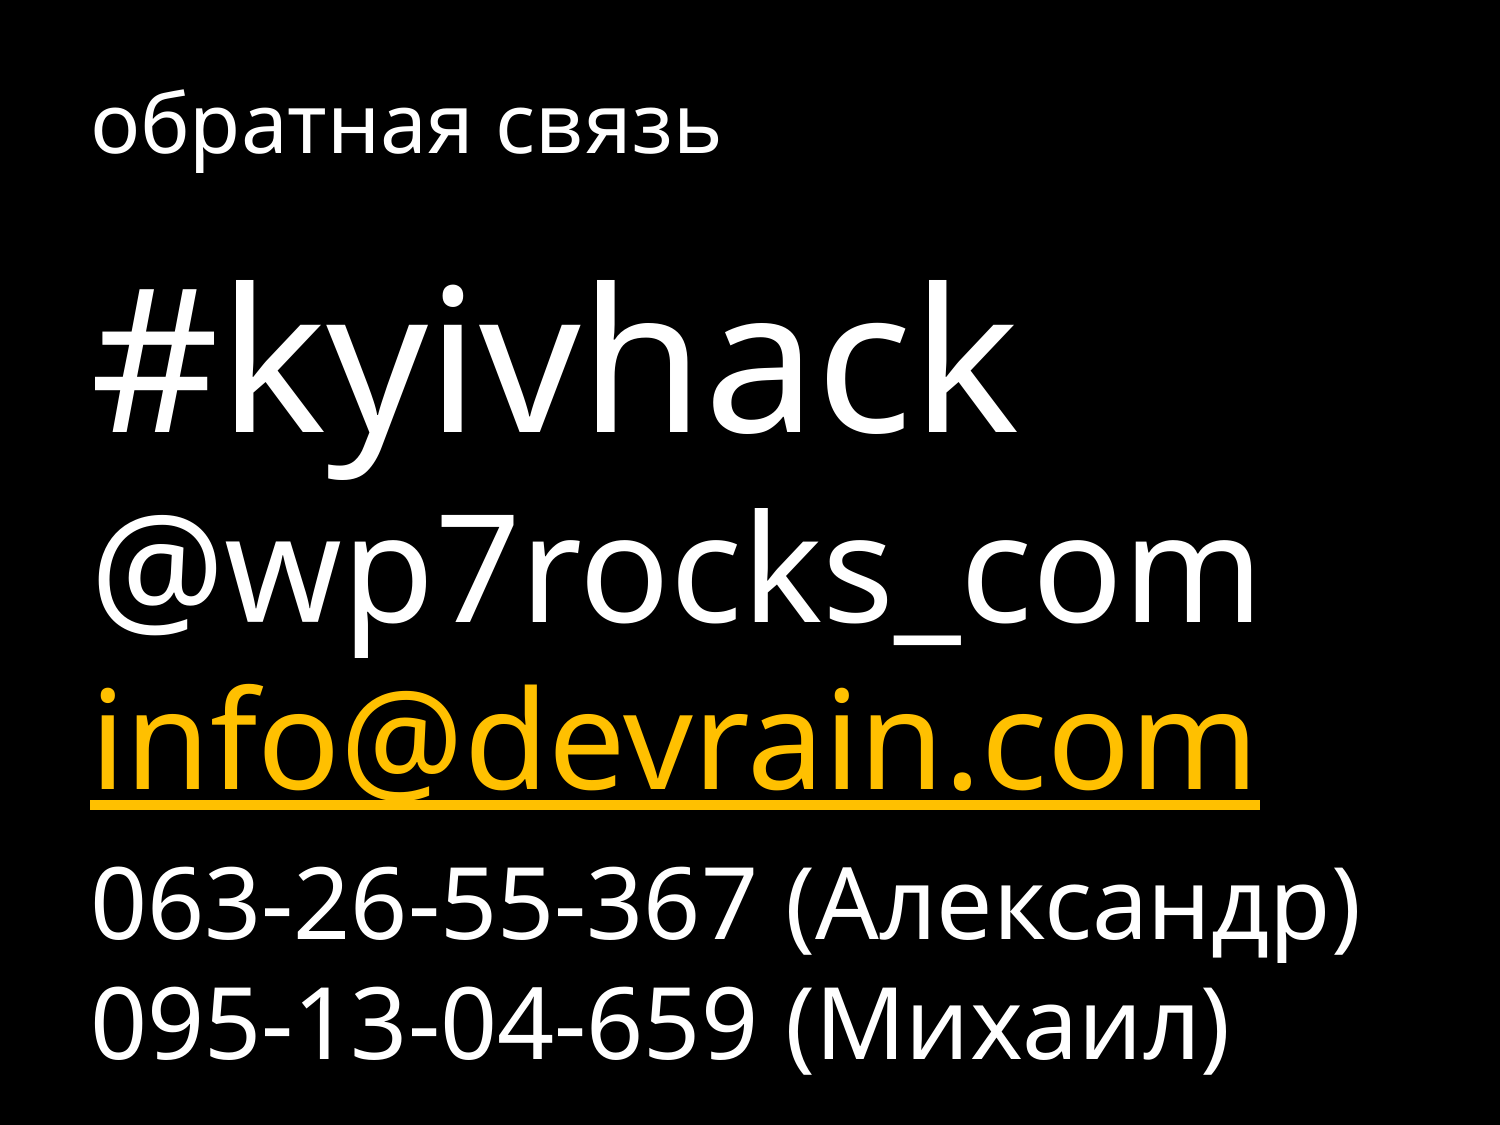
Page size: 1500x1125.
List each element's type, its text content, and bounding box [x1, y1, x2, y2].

text_box #kyivhack @wp7rocks_com info@devrain.com 063-26-55-367 (Александр) 095-13-04-659 (Михаил) [74, 224, 1426, 1050]
title обратная связь [75, 62, 1350, 224]
